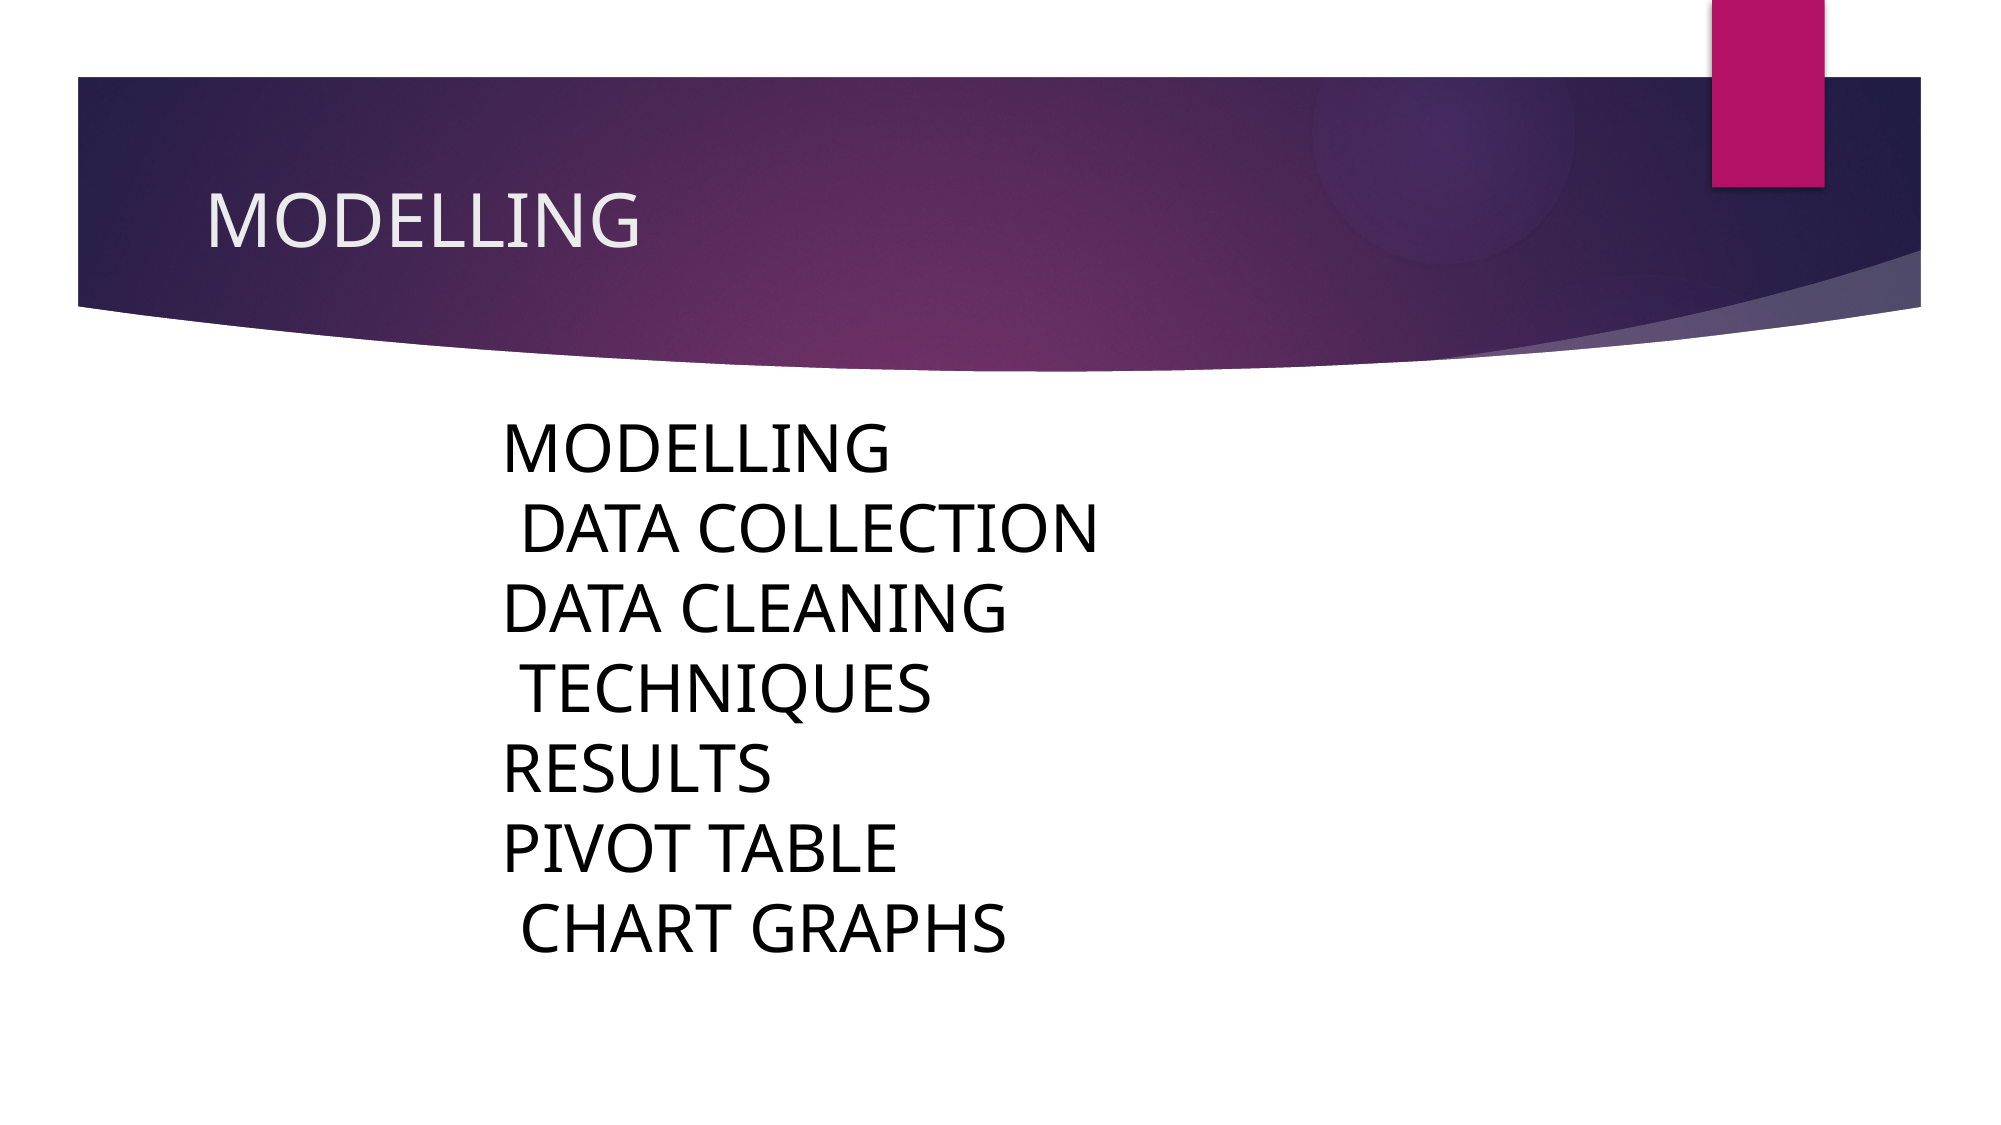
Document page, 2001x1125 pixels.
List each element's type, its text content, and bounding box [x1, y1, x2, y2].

text_box MODELLING DATA COLLECTION DATA CLEANING TECHNIQUES RESULTS PIVOT TABLE CHART GRAPHS [487, 398, 1488, 973]
title MODELLING [189, 159, 1627, 276]
